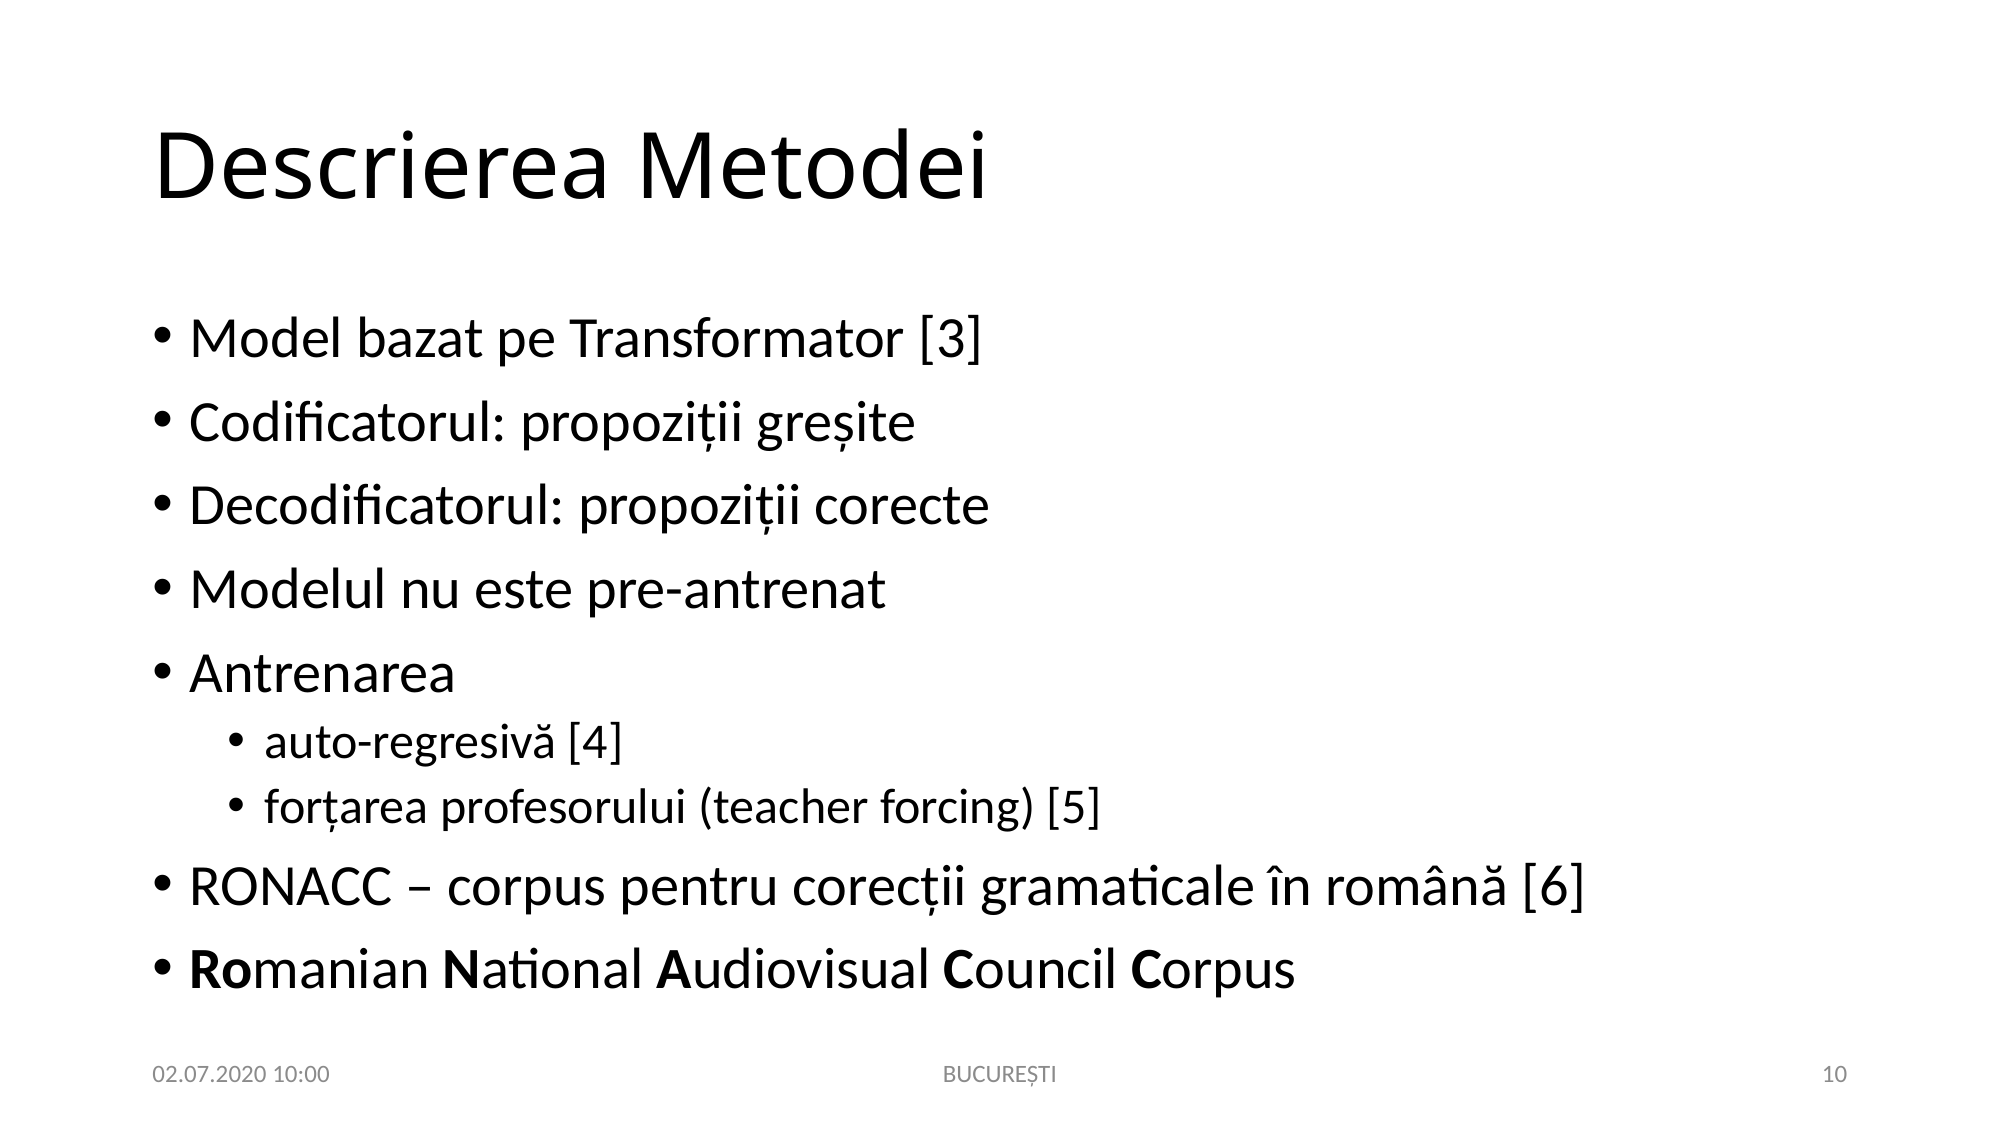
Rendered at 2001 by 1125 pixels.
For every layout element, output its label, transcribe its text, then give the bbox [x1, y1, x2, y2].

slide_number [137, 1042, 588, 1103]
footer BUCUREȘTI [662, 1042, 1338, 1103]
title Descrierea Metodei [137, 59, 1863, 278]
list Model bazat pe Transformator [3] Codificatorul: propoziții greșite Decodificatorul: propoziții corecte Modelul nu este pre-antrenat Antrenarea auto-regresivă [4] forțarea profesorului (teacher forcing) [5] RONACC – corpus pentru corecții gramaticale în română [6] Romanian National Audiovisual Council Corpus [137, 299, 1863, 1014]
slide_number 10 [1412, 1042, 1863, 1103]
